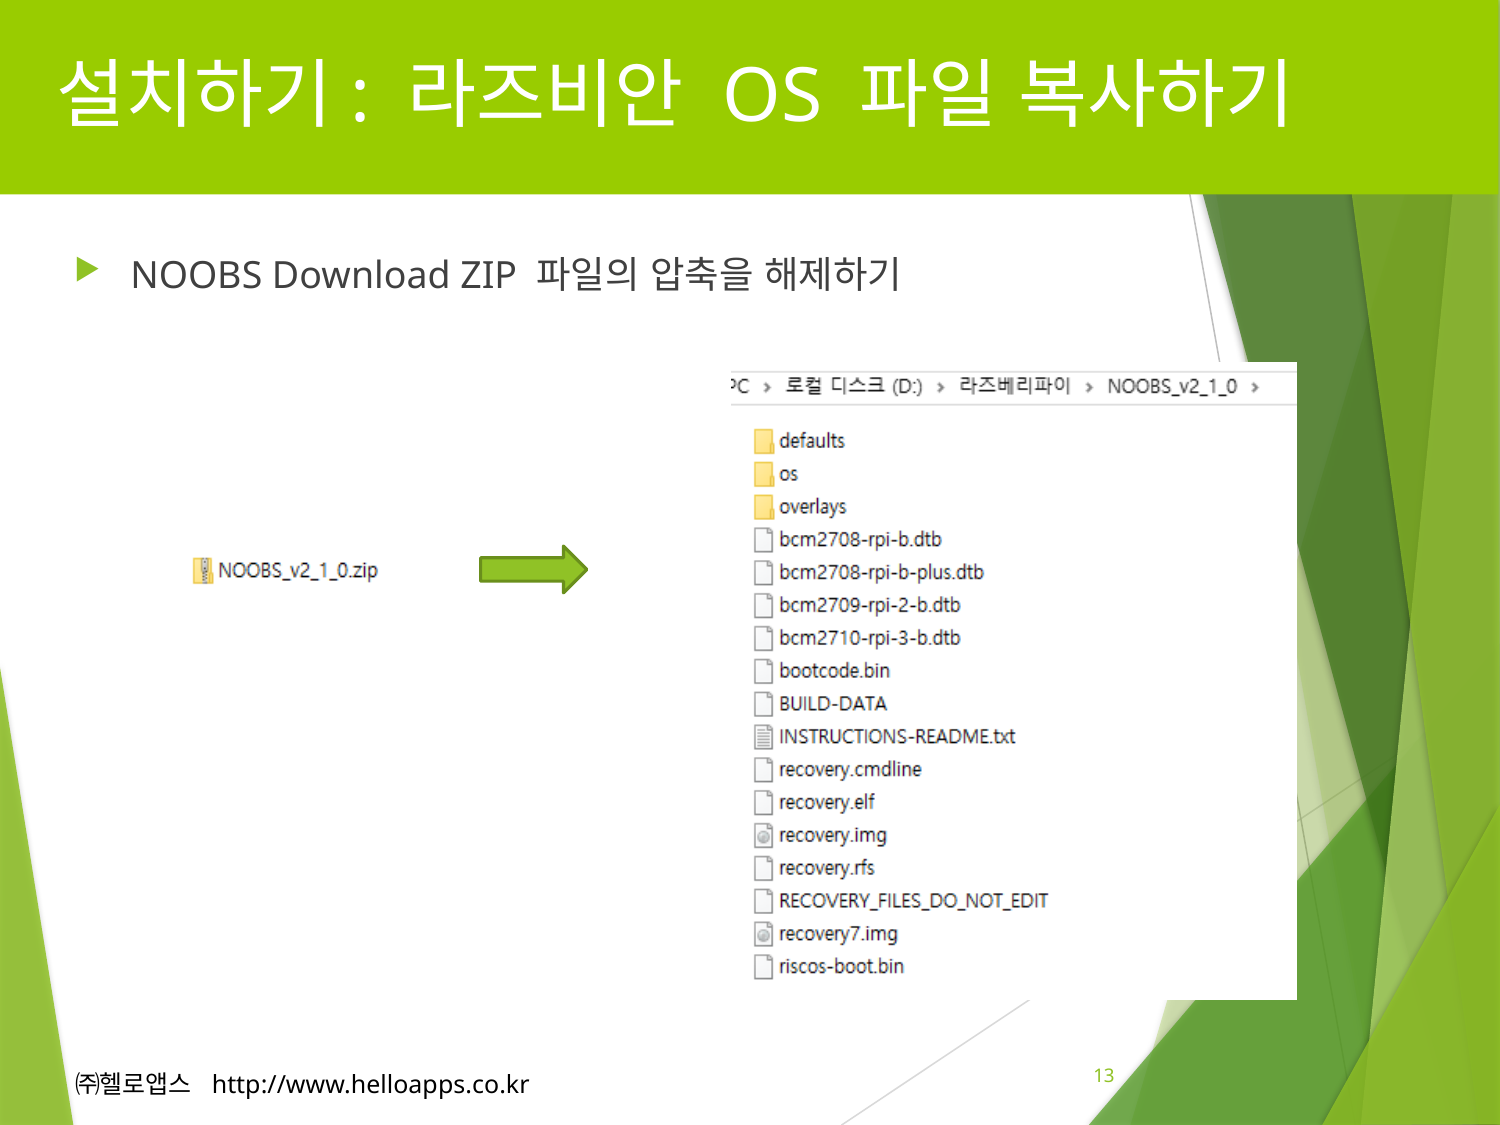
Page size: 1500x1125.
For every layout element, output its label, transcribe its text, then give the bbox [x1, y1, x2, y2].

picture [730, 361, 1298, 1001]
slide_number 13 [1045, 1046, 1130, 1107]
title 설치하기: 라즈비안 OS 파일 복사하기 [41, 38, 1471, 173]
picture [172, 550, 412, 589]
list NOOBS Download ZIP 파일의 압축을 해제하기 [59, 243, 1436, 1000]
text_box [479, 544, 588, 595]
